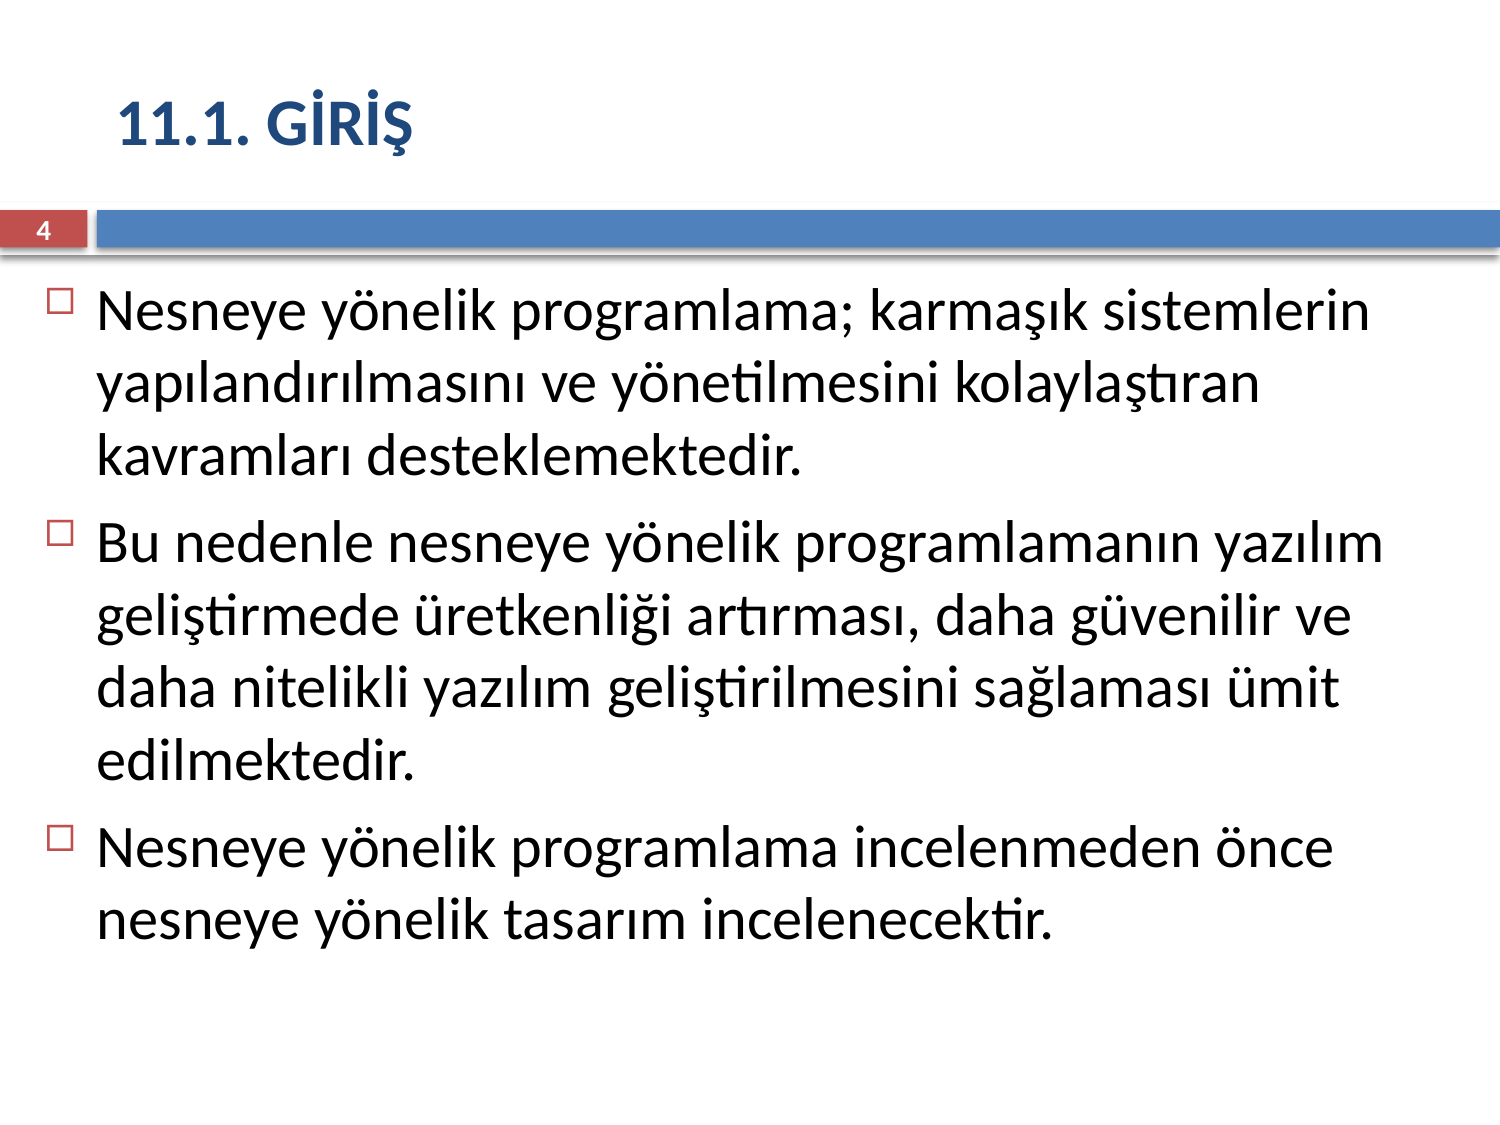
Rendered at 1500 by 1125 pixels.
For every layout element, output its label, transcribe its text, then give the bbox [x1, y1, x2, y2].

list Nesneye yönelik programlama; karmaşık sistemlerin yapılandırılmasını ve yönetilmesini kolaylaştıran kavramları desteklemektedir. Bu nedenle nesneye yönelik programlamanın yazılım geliştirmede üretkenliği artırması, daha güvenilir ve daha nitelikli yazılım geliştirilmesini sağlaması ümit edilmektedir. Nesneye yönelik programlama incelenmeden önce nesneye yönelik tasarım incelenecektir. [29, 262, 1483, 1000]
title 11.1. GİRİŞ [100, 37, 1438, 200]
slide_number 4 [0, 208, 88, 249]
